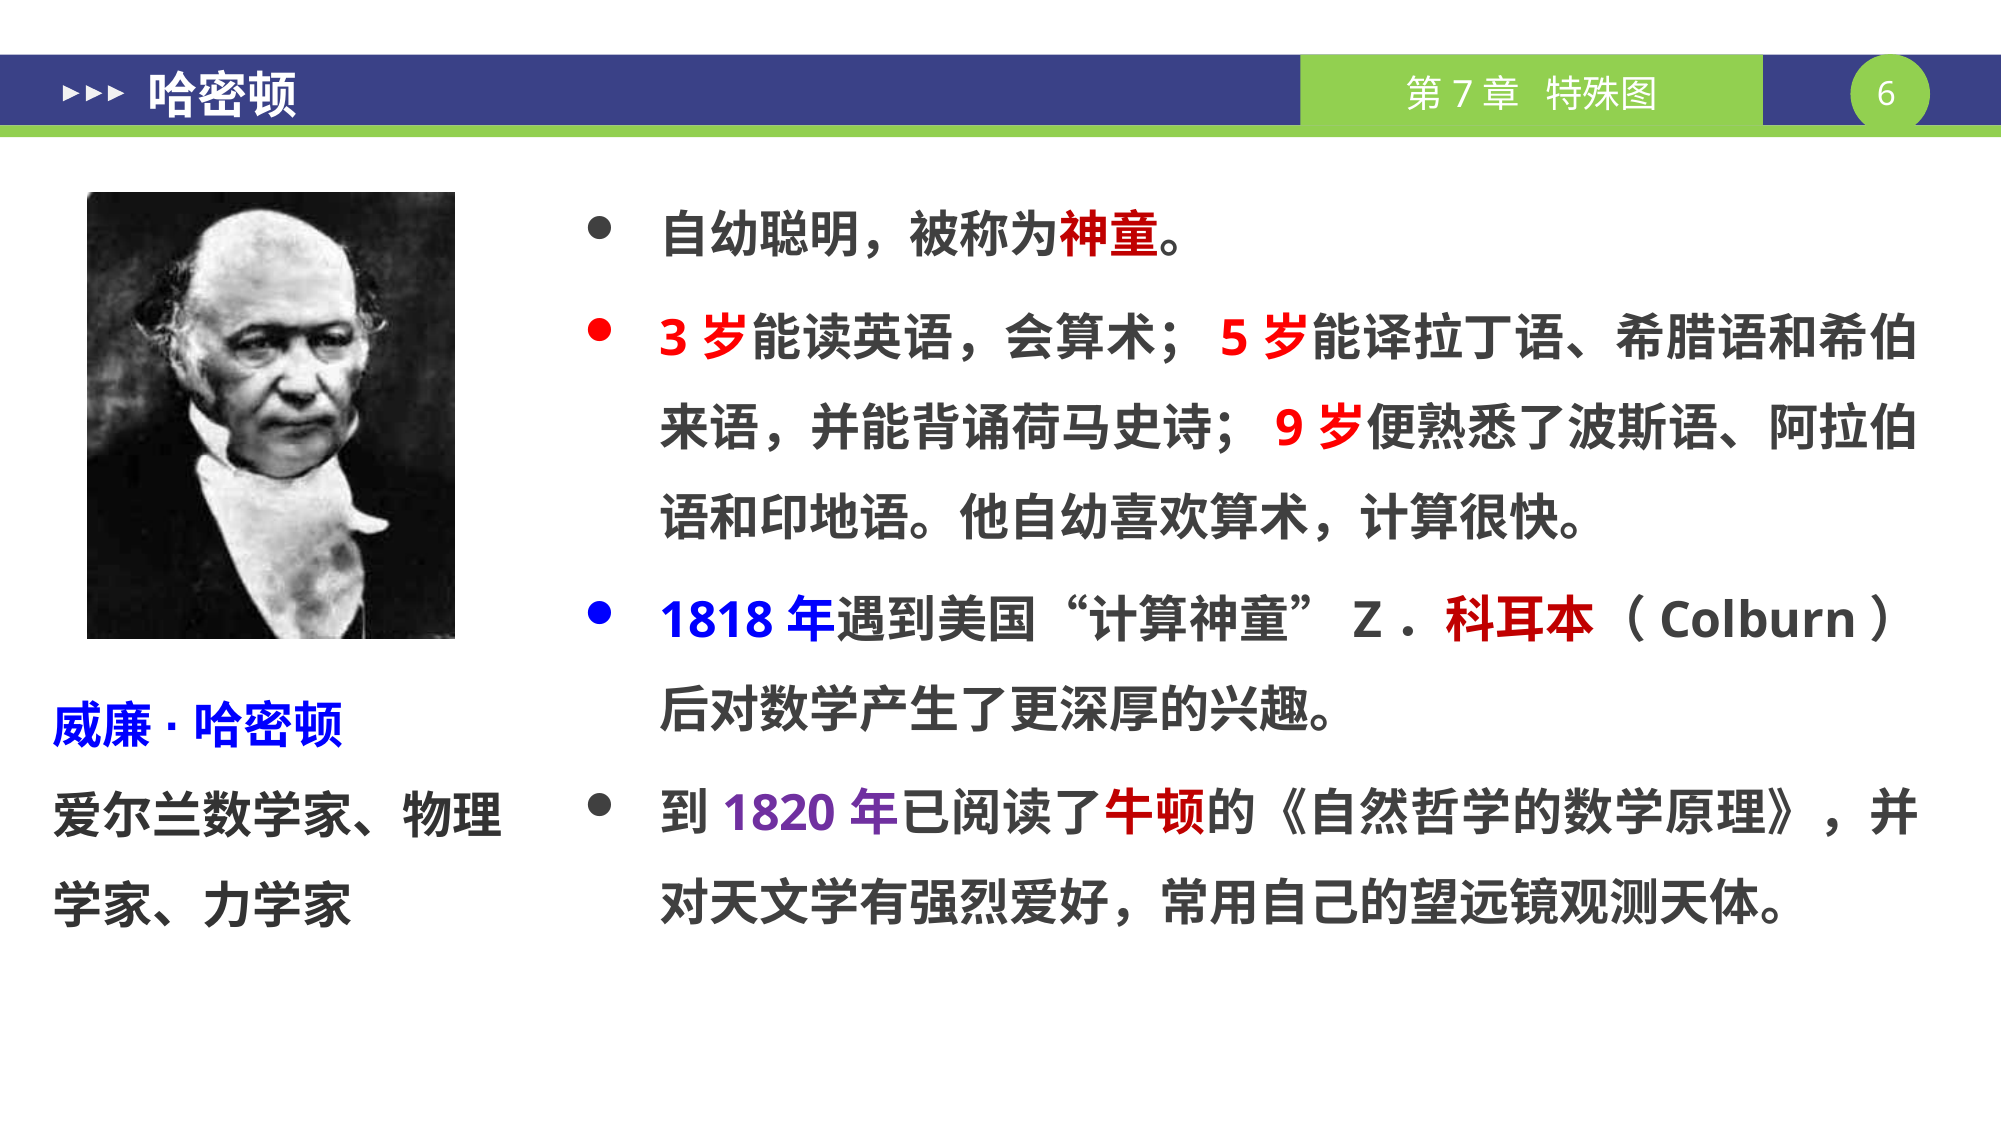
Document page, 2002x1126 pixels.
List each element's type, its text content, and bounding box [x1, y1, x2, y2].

picture [87, 192, 455, 639]
text_box 威廉·哈密顿 爱尔兰数学家、物理学家、力学家 [37, 655, 551, 941]
title 哈密顿 [127, 57, 1003, 129]
list 自幼聪明，被称为神童。 3岁能读英语，会算术；5岁能译拉丁语、希腊语和希伯来语，并能背诵荷马史诗；9岁便熟悉了波斯语、阿拉伯语和印地语。他自幼喜欢算术，计算很快。 1818年遇到美国“计算神童”Z．科耳本（Colburn）后对数学产生了更深厚的兴趣。 到1820年已阅读了牛顿的《自然哲学的数学原理》，并对天文学有强烈爱好，常用自己的望远镜观测天体。 [564, 162, 1940, 1088]
